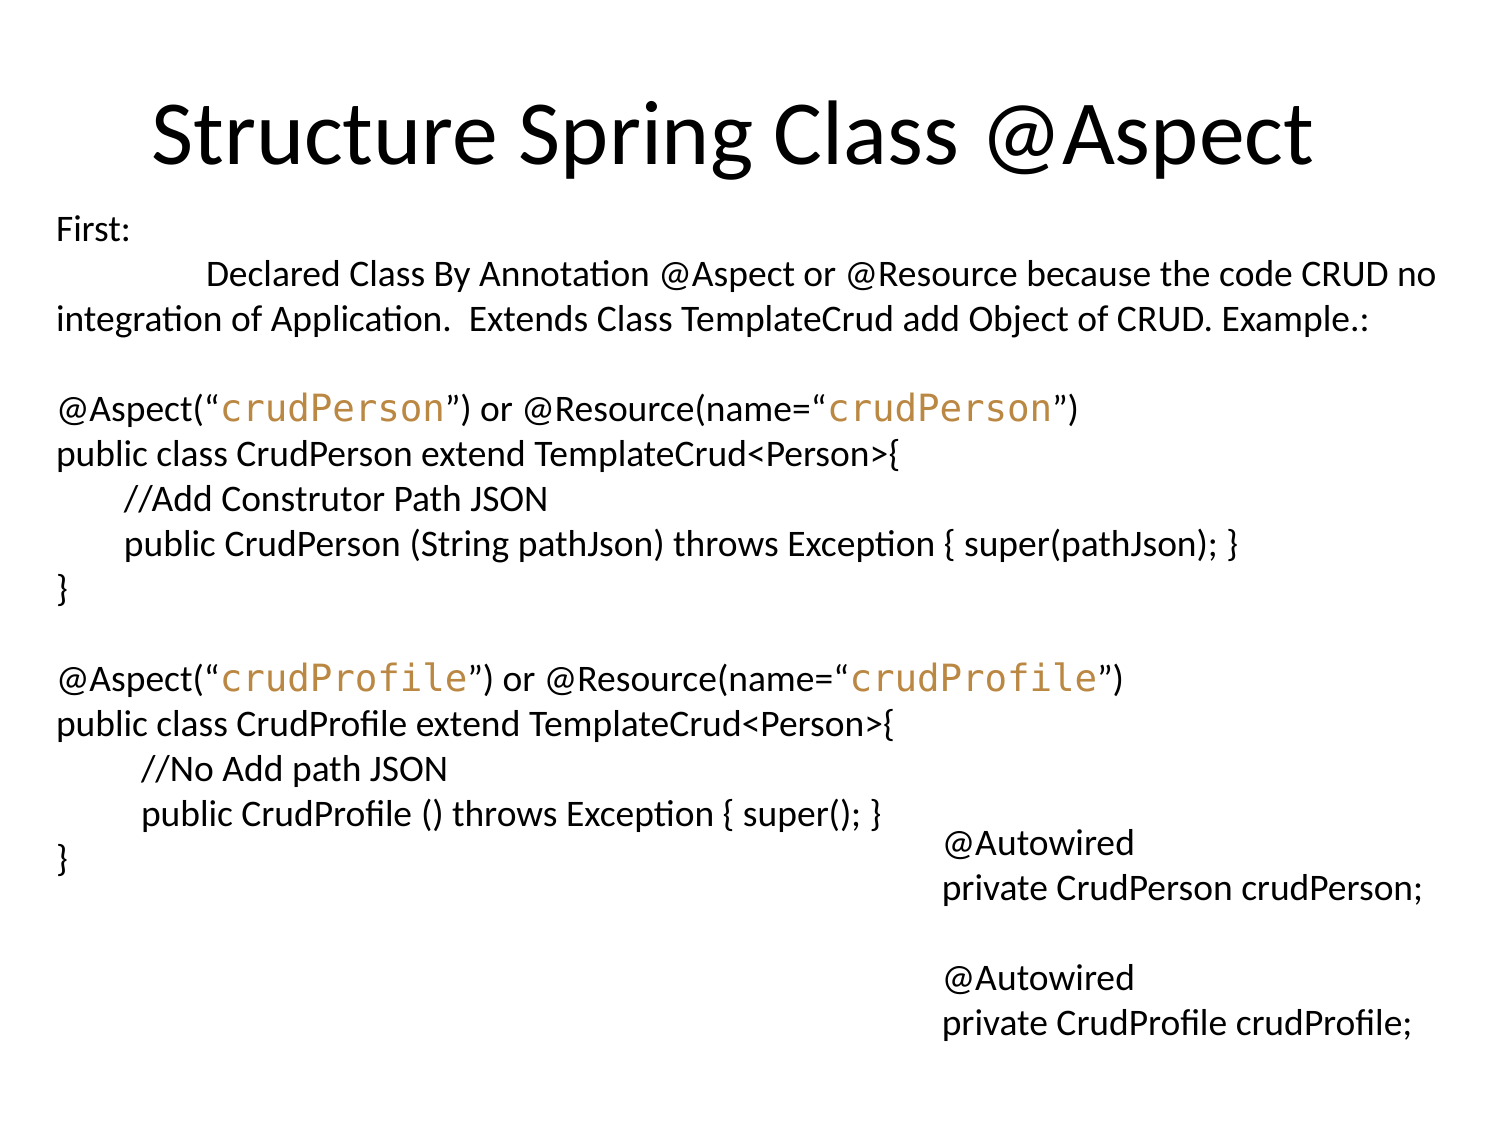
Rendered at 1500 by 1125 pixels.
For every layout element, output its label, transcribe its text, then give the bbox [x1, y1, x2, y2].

text_box First: Declared Class By Annotation @Aspect or @Resource because the code CRUD no integration of Application. Extends Class TemplateCrud add Object of CRUD. Example.: @Aspect(“crudPerson”) or @Resource(name=“crudPerson”) public class CrudPerson extend TemplateCrud<Person>{ //Add Construtor Path JSON public CrudPerson (String pathJson) throws Exception { super(pathJson); } } @Aspect(“crudProfile”) or @Resource(name=“crudProfile”) public class CrudProfile extend TemplateCrud<Person>{ //No Add path JSON public CrudProfile () throws Exception { super(); } } [41, 196, 1483, 931]
text_box Structure Spring Class @Aspect [96, 7, 1372, 196]
text_box @Autowired private CrudPerson crudPerson; @Autowired private CrudProfile crudProfile; [927, 810, 1500, 1096]
